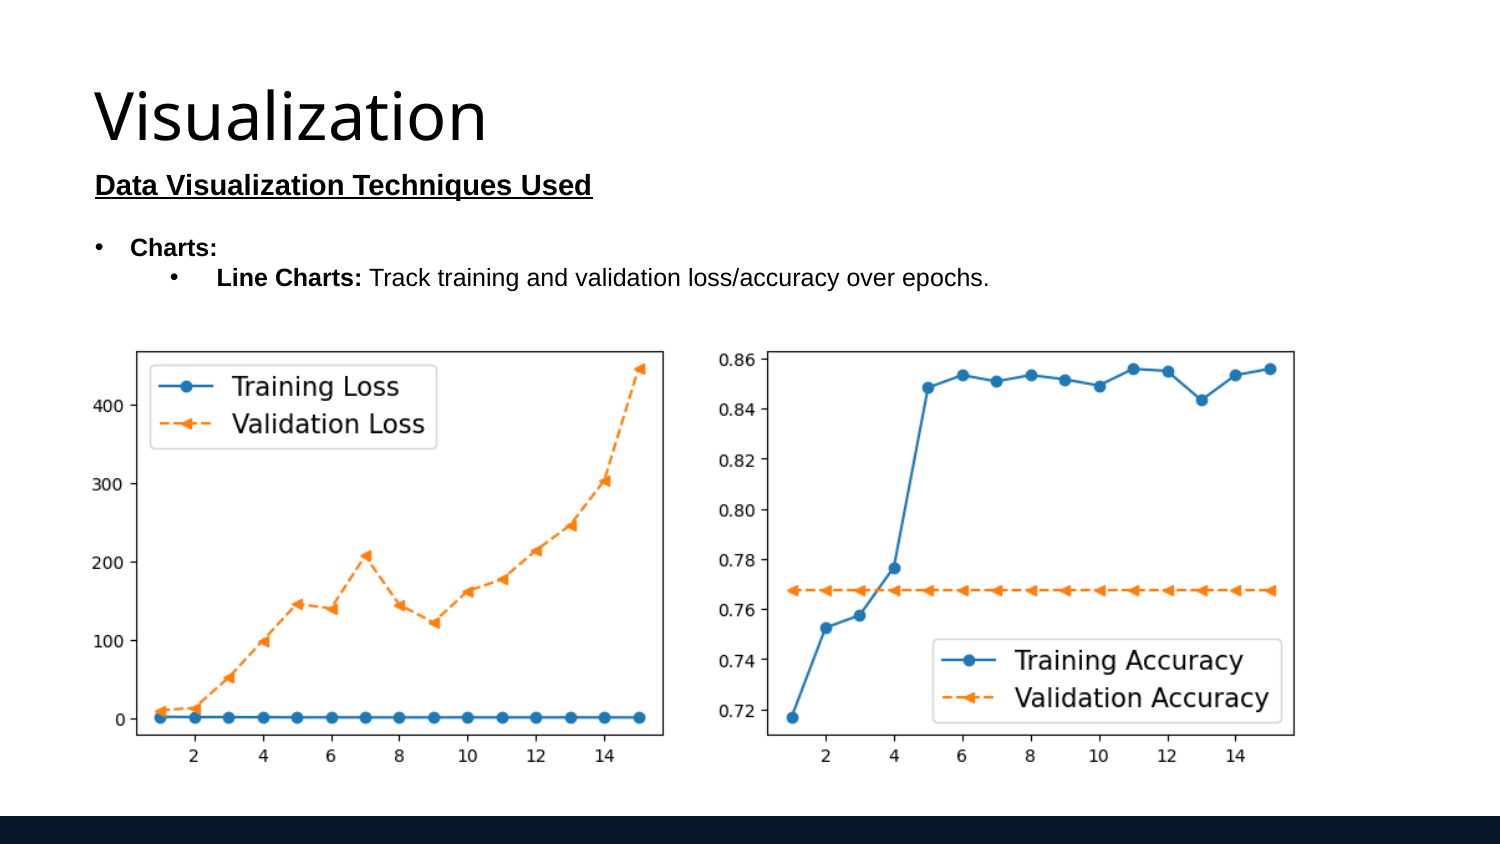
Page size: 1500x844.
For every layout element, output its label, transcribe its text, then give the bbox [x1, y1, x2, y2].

text_box [0, 816, 1500, 844]
picture [79, 340, 1306, 778]
text_box Data Visualization Techniques Used Charts: Line Charts: Track training and validation loss/accuracy over epochs. [79, 151, 1421, 628]
text_box Visualization [79, 58, 566, 151]
